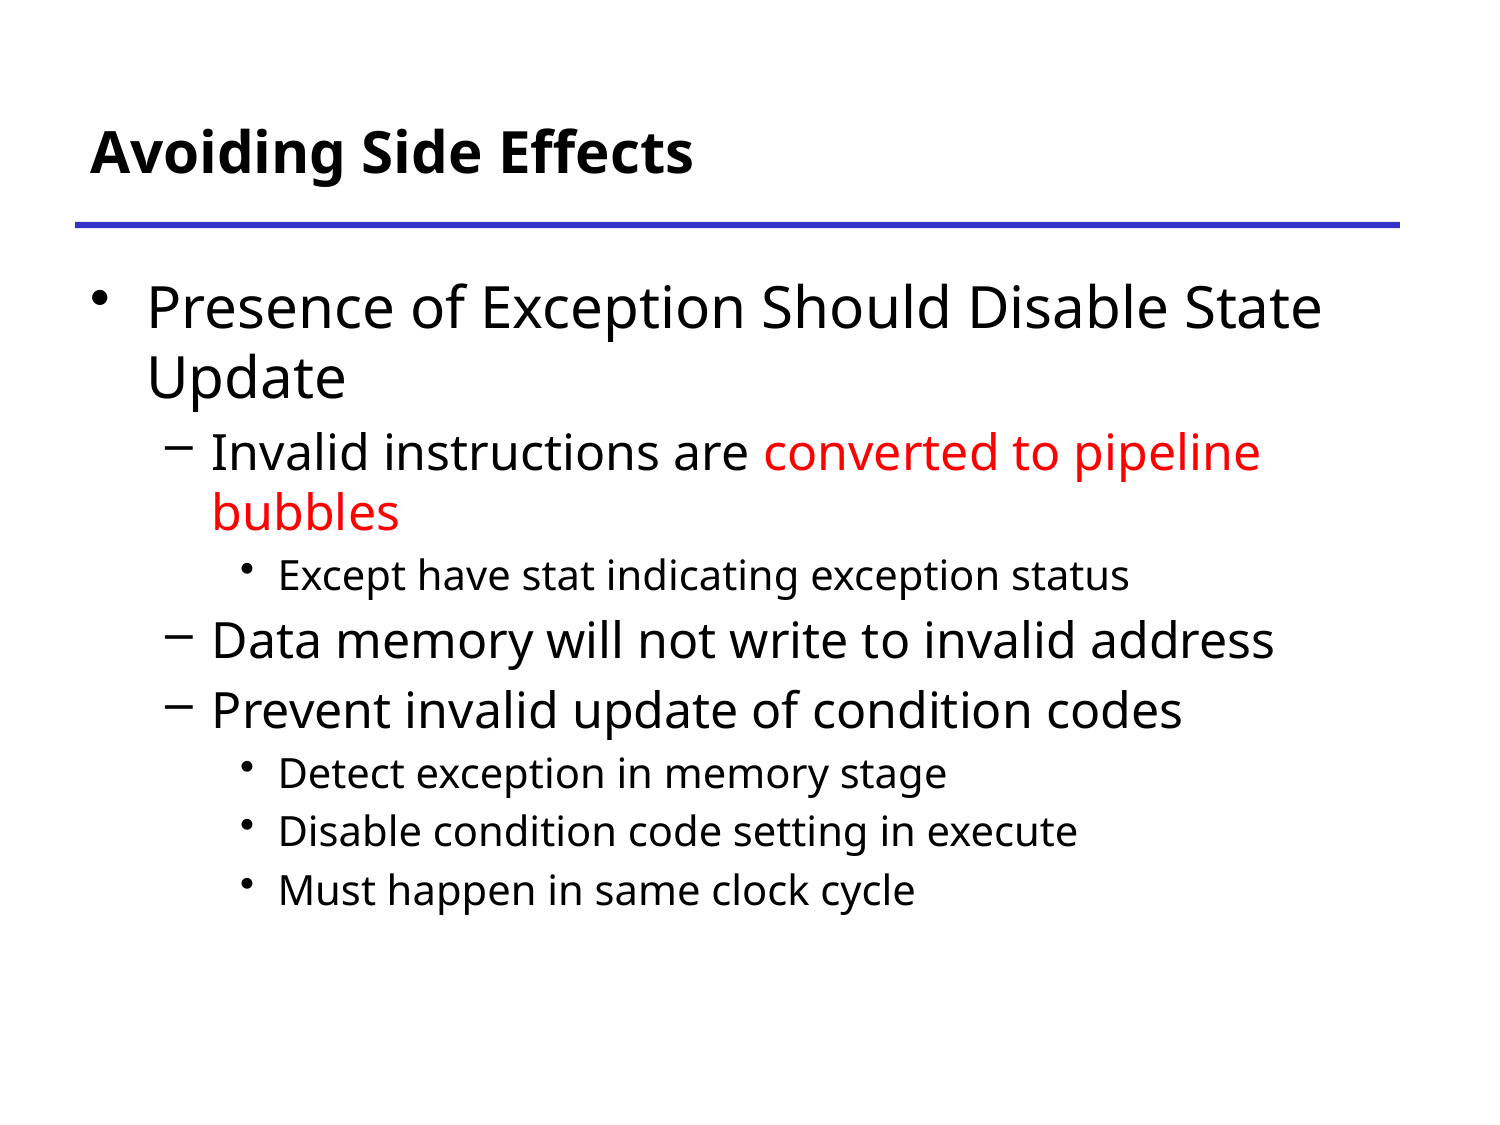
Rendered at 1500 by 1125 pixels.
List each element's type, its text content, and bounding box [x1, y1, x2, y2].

title Avoiding Side Effects [74, 74, 1401, 226]
list Presence of Exception Should Disable State Update Invalid instructions are converted to pipeline bubbles Except have stat indicating exception status Data memory will not write to invalid address Prevent invalid update of condition codes Detect exception in memory stage Disable condition code setting in execute Must happen in same clock cycle [74, 262, 1463, 988]
